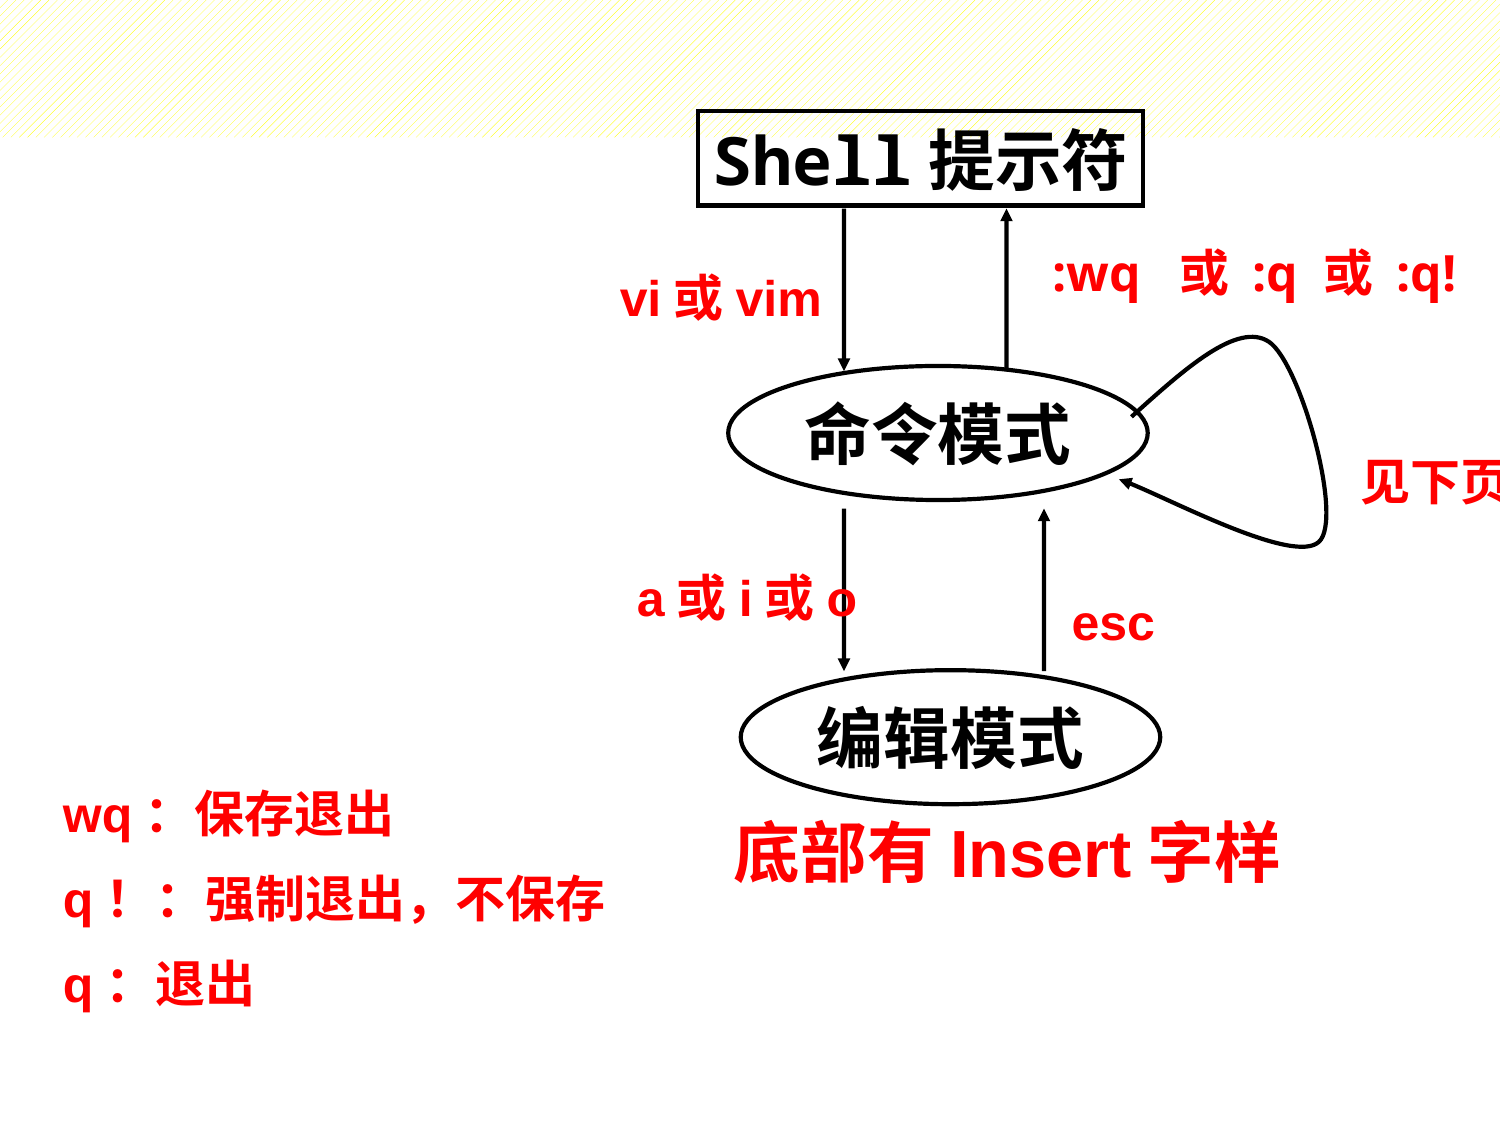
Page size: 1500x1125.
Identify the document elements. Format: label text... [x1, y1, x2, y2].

text_box [1037, 508, 1051, 672]
text_box 命令模式 [728, 365, 1137, 501]
text_box [837, 208, 851, 372]
text_box vi或vim [605, 258, 837, 334]
text_box [1000, 208, 1013, 372]
text_box 编辑模式 [740, 670, 1161, 805]
title [0, 0, 1500, 138]
text_box 见下页 [1345, 442, 1500, 518]
text_box [1118, 336, 1327, 547]
text_box [837, 634, 851, 672]
text_box Shell提示符 [697, 110, 1144, 206]
text_box :wq 或 :q 或 :q! [1037, 233, 1485, 309]
list 底部有Insert字样 [718, 803, 1319, 908]
text_box a或i或o [622, 558, 872, 634]
text_box wq：保存退出 q！：强制退出，不保存 q：退出 [48, 774, 621, 1020]
text_box esc [1056, 583, 1170, 659]
